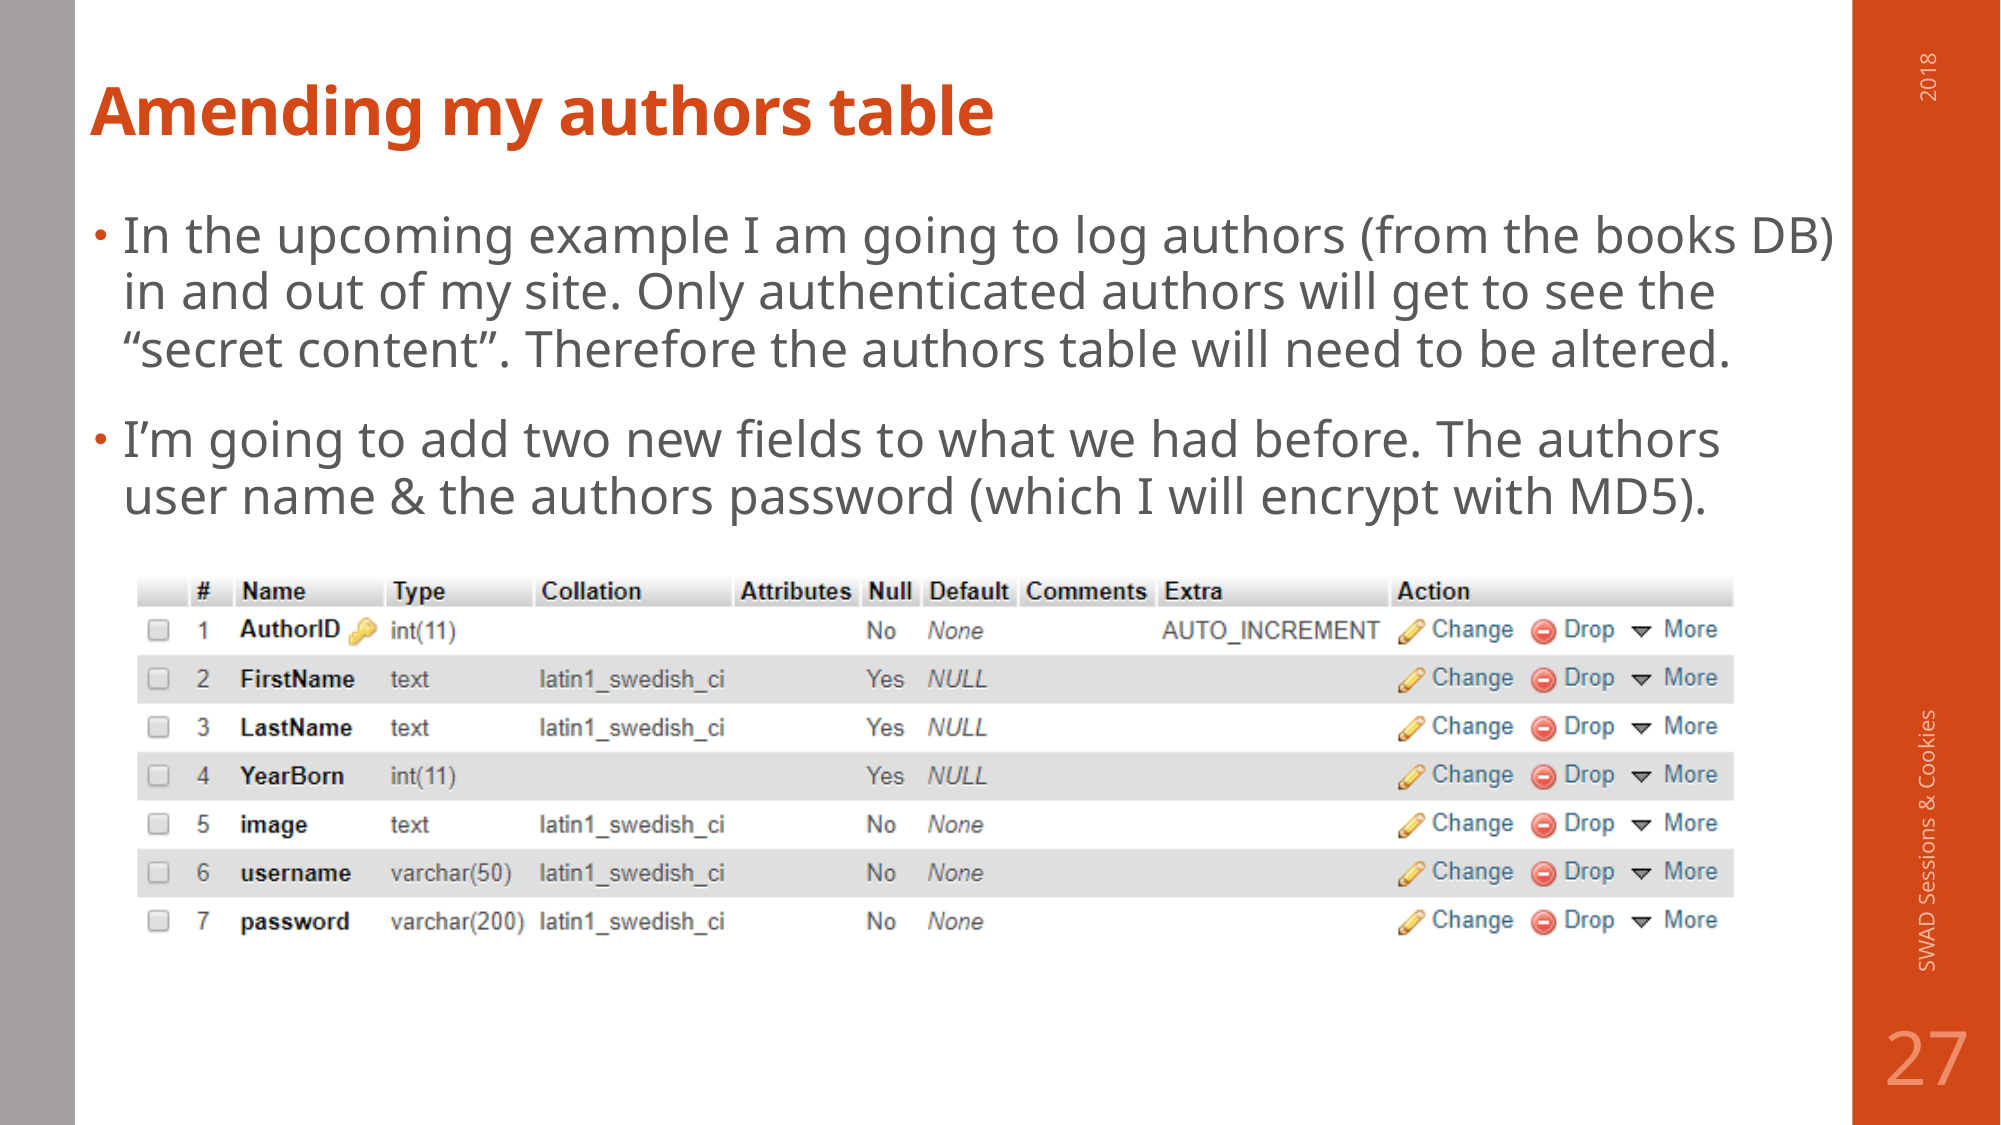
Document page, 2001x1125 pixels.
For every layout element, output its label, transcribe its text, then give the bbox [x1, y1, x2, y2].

title Amending my authors table [75, 0, 1853, 230]
footer SWAD Sessions & Cookies [1897, 400, 1958, 988]
slide_number 27 [1852, 1012, 2000, 1110]
list In the upcoming example I am going to log authors (from the books DB) in and out of my site. Only authenticated authors will get to see the “secret content”. Therefore the authors table will need to be altered. I’m going to add two new fields to what we had before. The authors user name & the authors password (which I will encrypt with MD5). [78, 200, 1853, 1125]
picture [137, 562, 1760, 951]
slide_number 2018 [1897, 37, 1958, 351]
